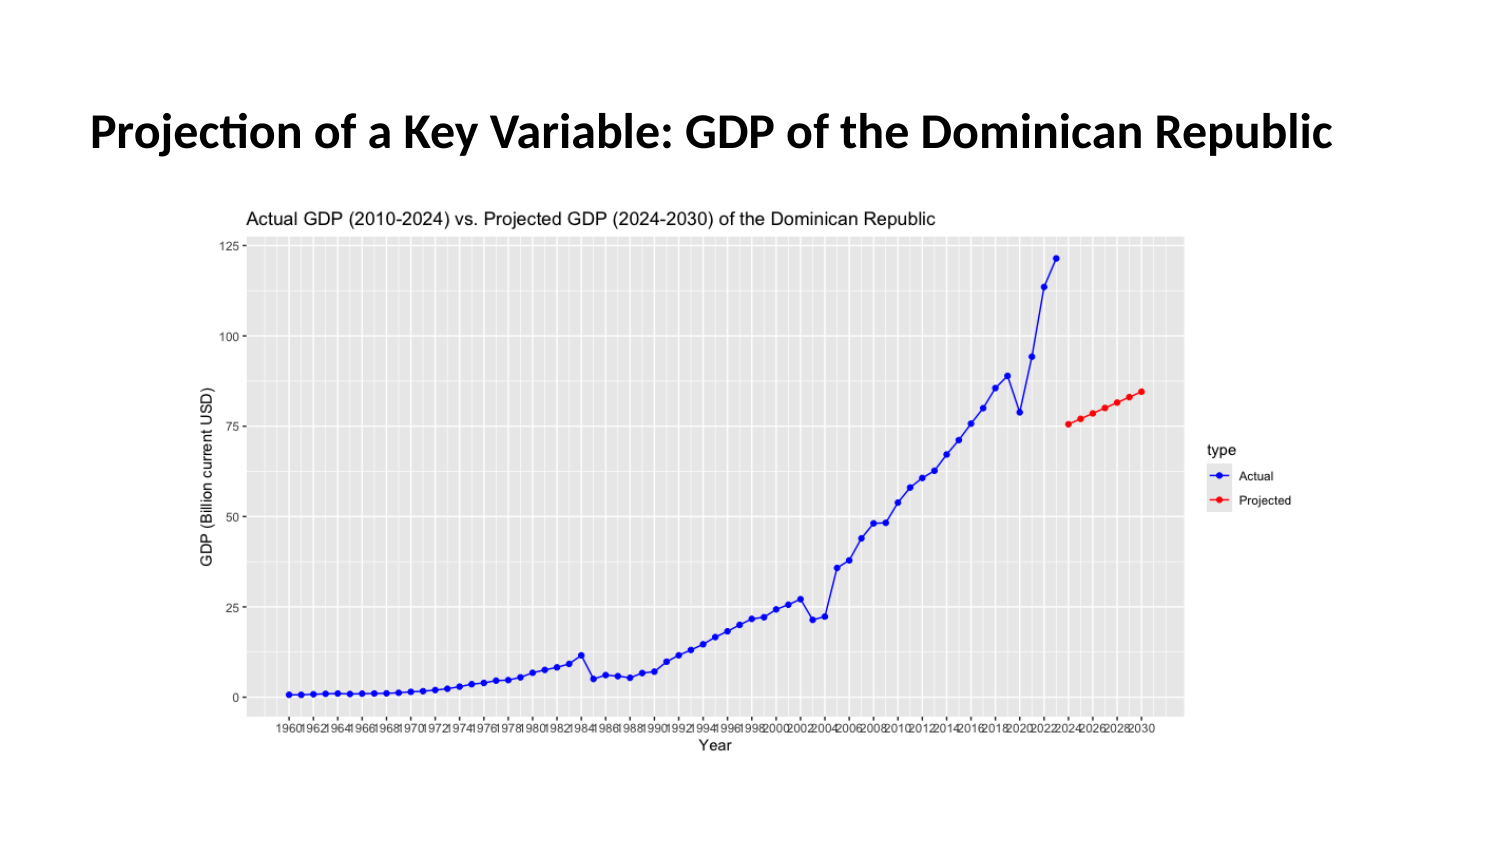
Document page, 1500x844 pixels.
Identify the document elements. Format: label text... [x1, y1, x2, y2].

title Projection of a Key Variable: GDP of the Dominican Republic [75, 83, 1425, 175]
picture [193, 203, 1307, 761]
